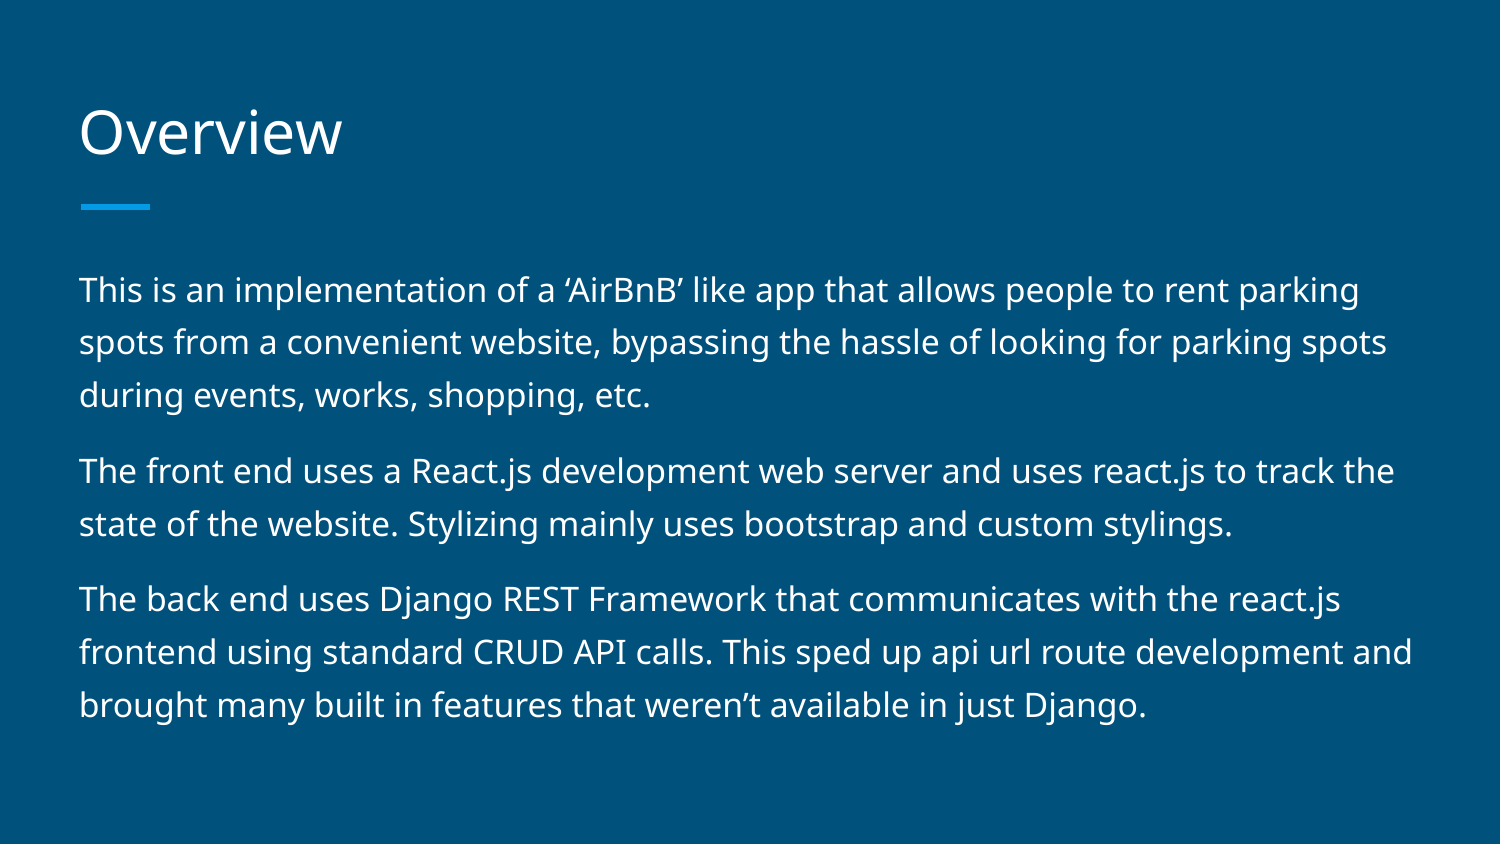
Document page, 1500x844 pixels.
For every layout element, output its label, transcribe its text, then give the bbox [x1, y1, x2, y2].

list This is an implementation of a ‘AirBnB’ like app that allows people to rent parking spots from a convenient website, bypassing the hassle of looking for parking spots during events, works, shopping, etc. The front end uses a React.js development web server and uses react.js to track the state of the website. Stylizing mainly uses bootstrap and custom stylings. The back end uses Django REST Framework that communicates with the react.js frontend using standard CRUD API calls. This sped up api url route development and brought many built in features that weren’t available in just Django. [63, 244, 1437, 750]
title Overview [63, 75, 1437, 188]
